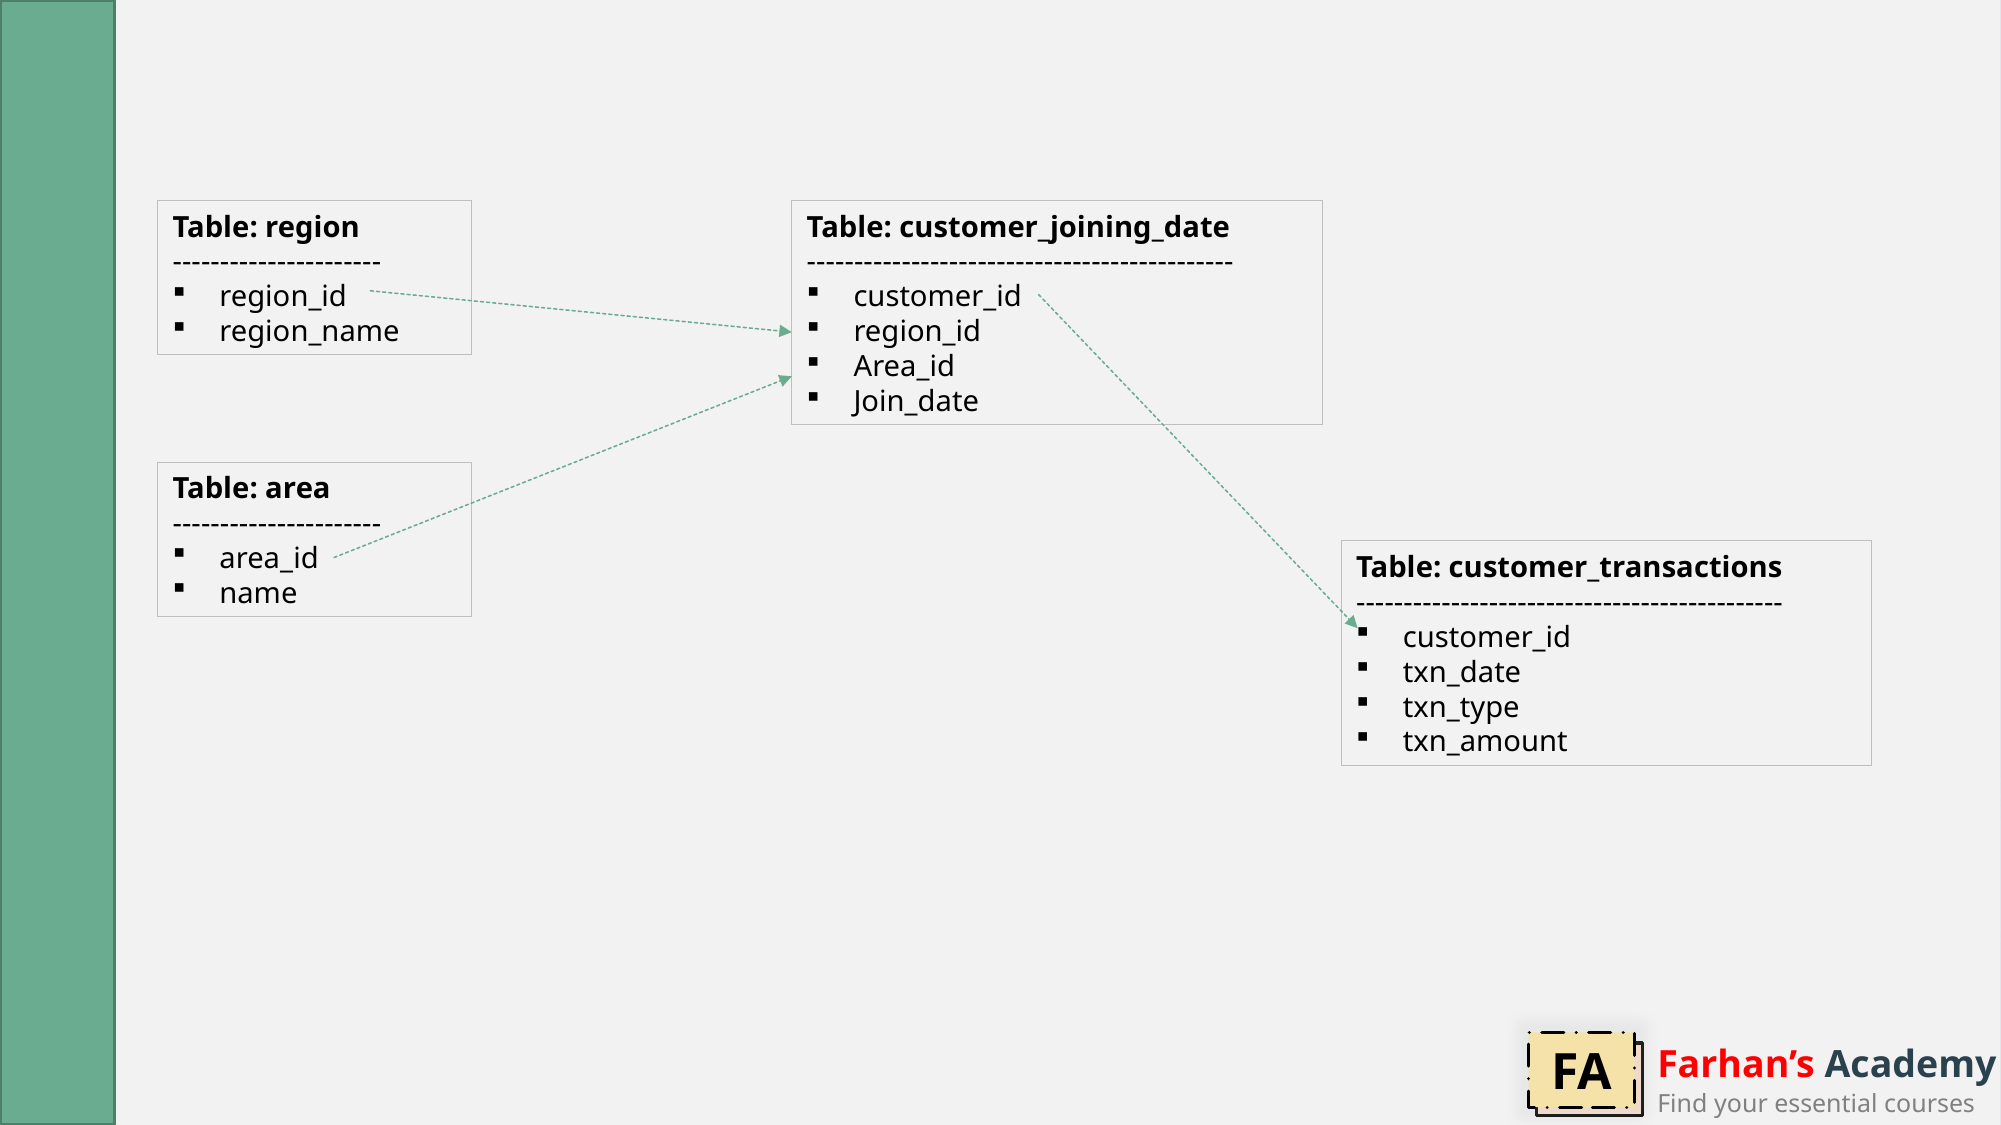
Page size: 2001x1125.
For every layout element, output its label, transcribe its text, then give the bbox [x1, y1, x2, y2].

text_box Table: area ---------------------- area_id name [157, 462, 472, 617]
text_box Table: customer_joining_date --------------------------------------------- customer_id region_id Area_id Join_date [791, 200, 1323, 425]
text_box [116, 0, 2000, 1125]
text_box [370, 290, 792, 333]
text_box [1038, 294, 1358, 629]
text_box Table: customer_transactions --------------------------------------------- customer_id txn_date txn_type txn_amount [1341, 540, 1872, 766]
text_box Table: region ---------------------- region_id region_name [157, 200, 472, 355]
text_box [1528, 1032, 2000, 1116]
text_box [333, 376, 793, 558]
text_box [0, 0, 116, 1125]
